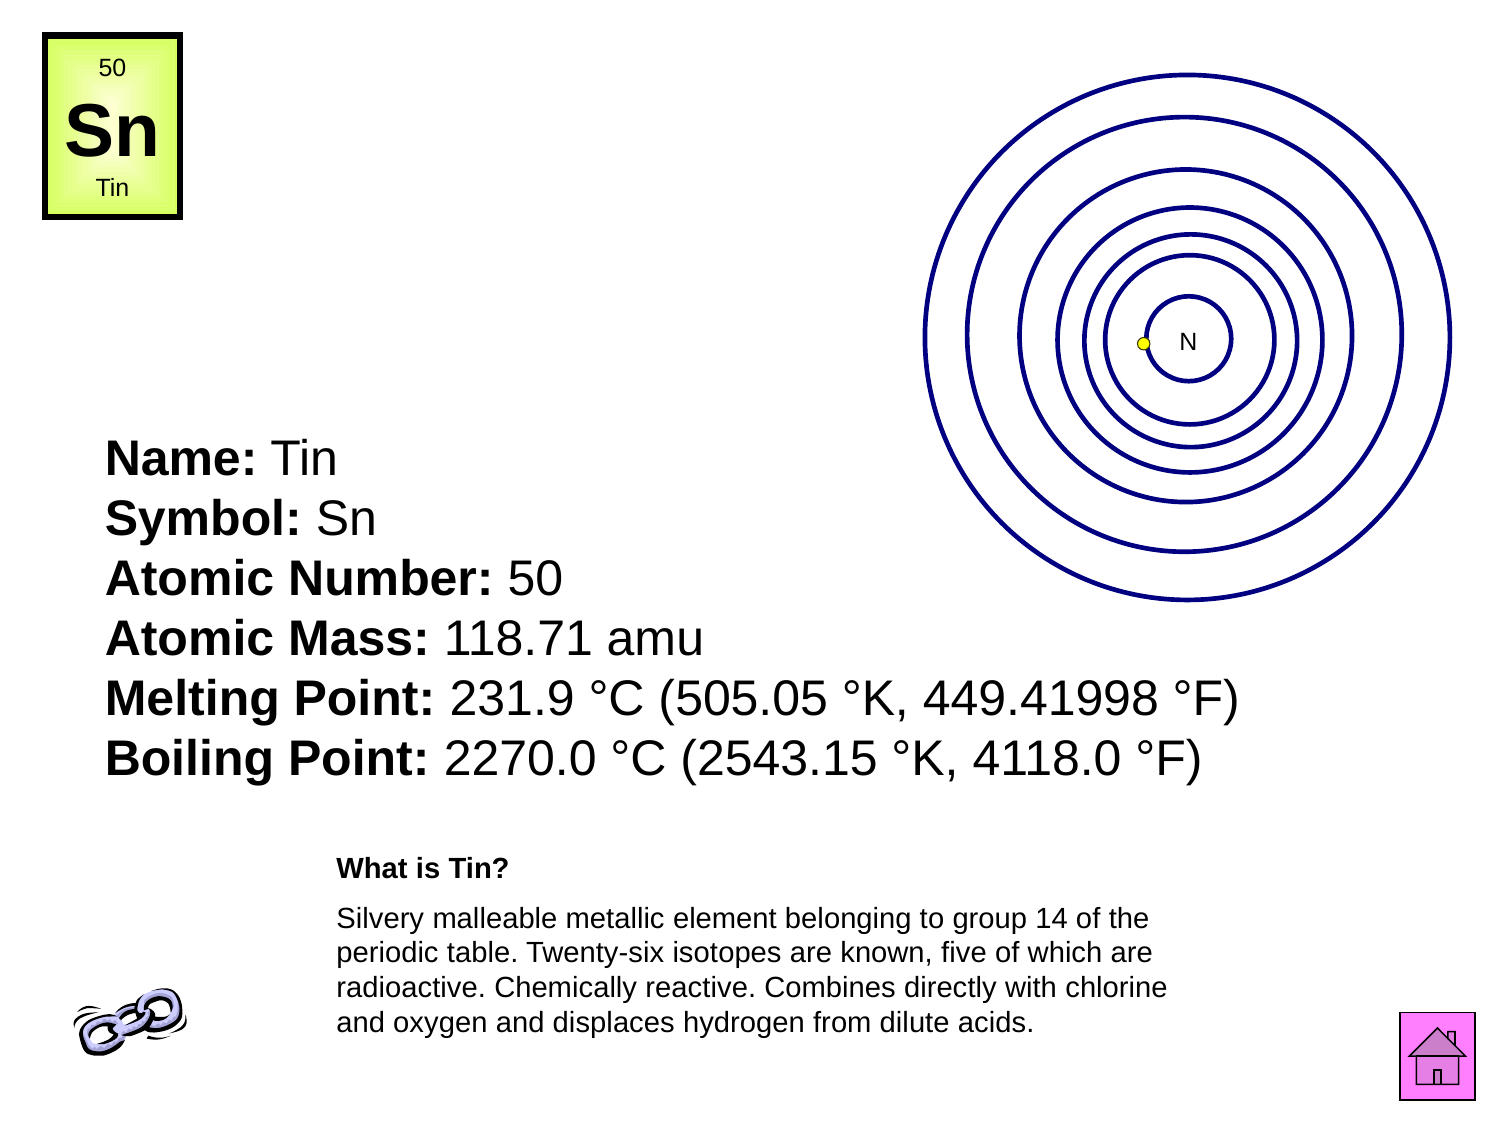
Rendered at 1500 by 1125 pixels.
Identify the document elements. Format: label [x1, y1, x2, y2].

text_box [1399, 1012, 1475, 1100]
text_box [90, 74, 1450, 793]
picture [73, 987, 188, 1057]
text_box [45, 35, 180, 218]
text_box [321, 841, 1200, 1047]
